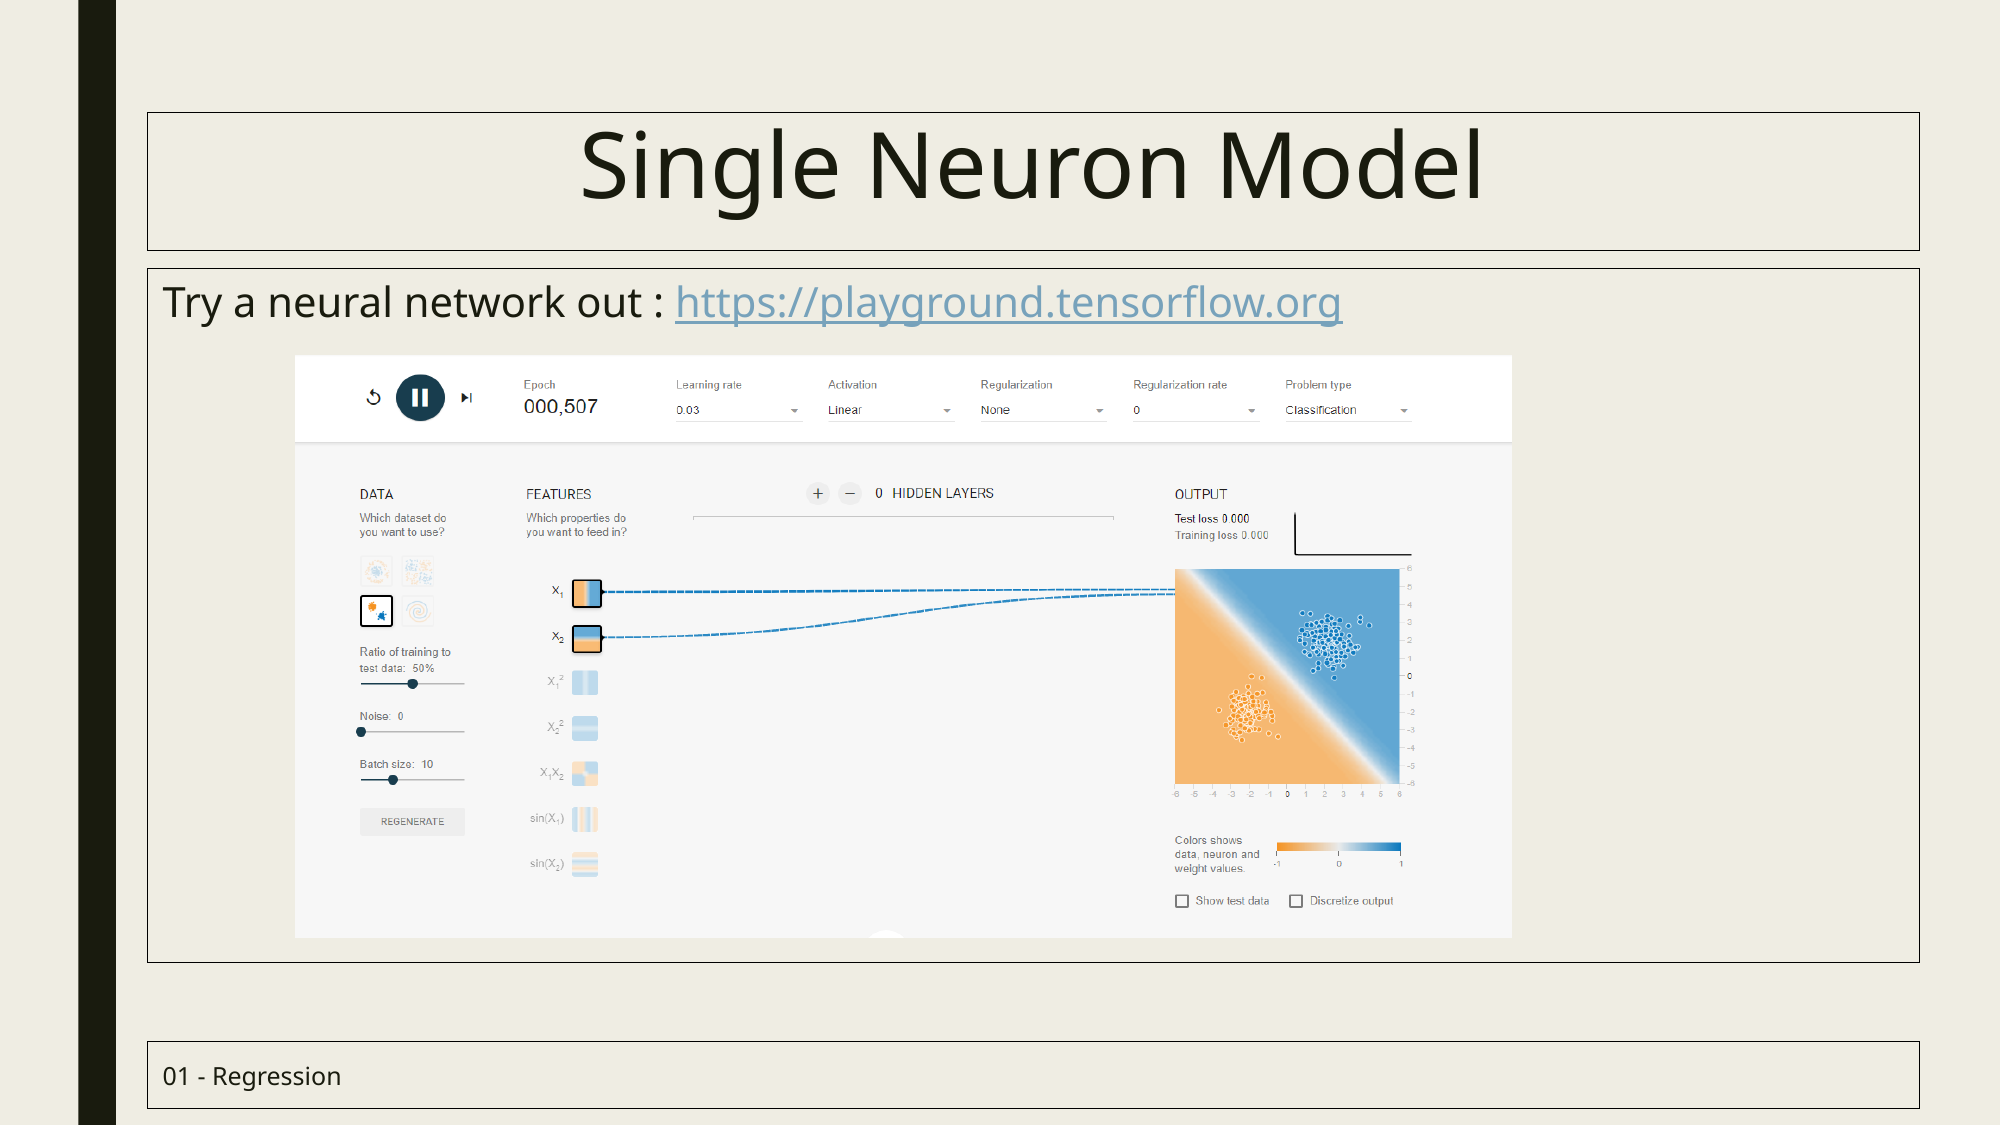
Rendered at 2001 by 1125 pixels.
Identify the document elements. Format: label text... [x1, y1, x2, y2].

list Try a neural network out : https://playground.tensorflow.org [147, 268, 1920, 963]
picture [295, 355, 1512, 938]
title Single Neuron Model [147, 112, 1920, 251]
footer 01 - Regression [147, 1041, 1920, 1109]
